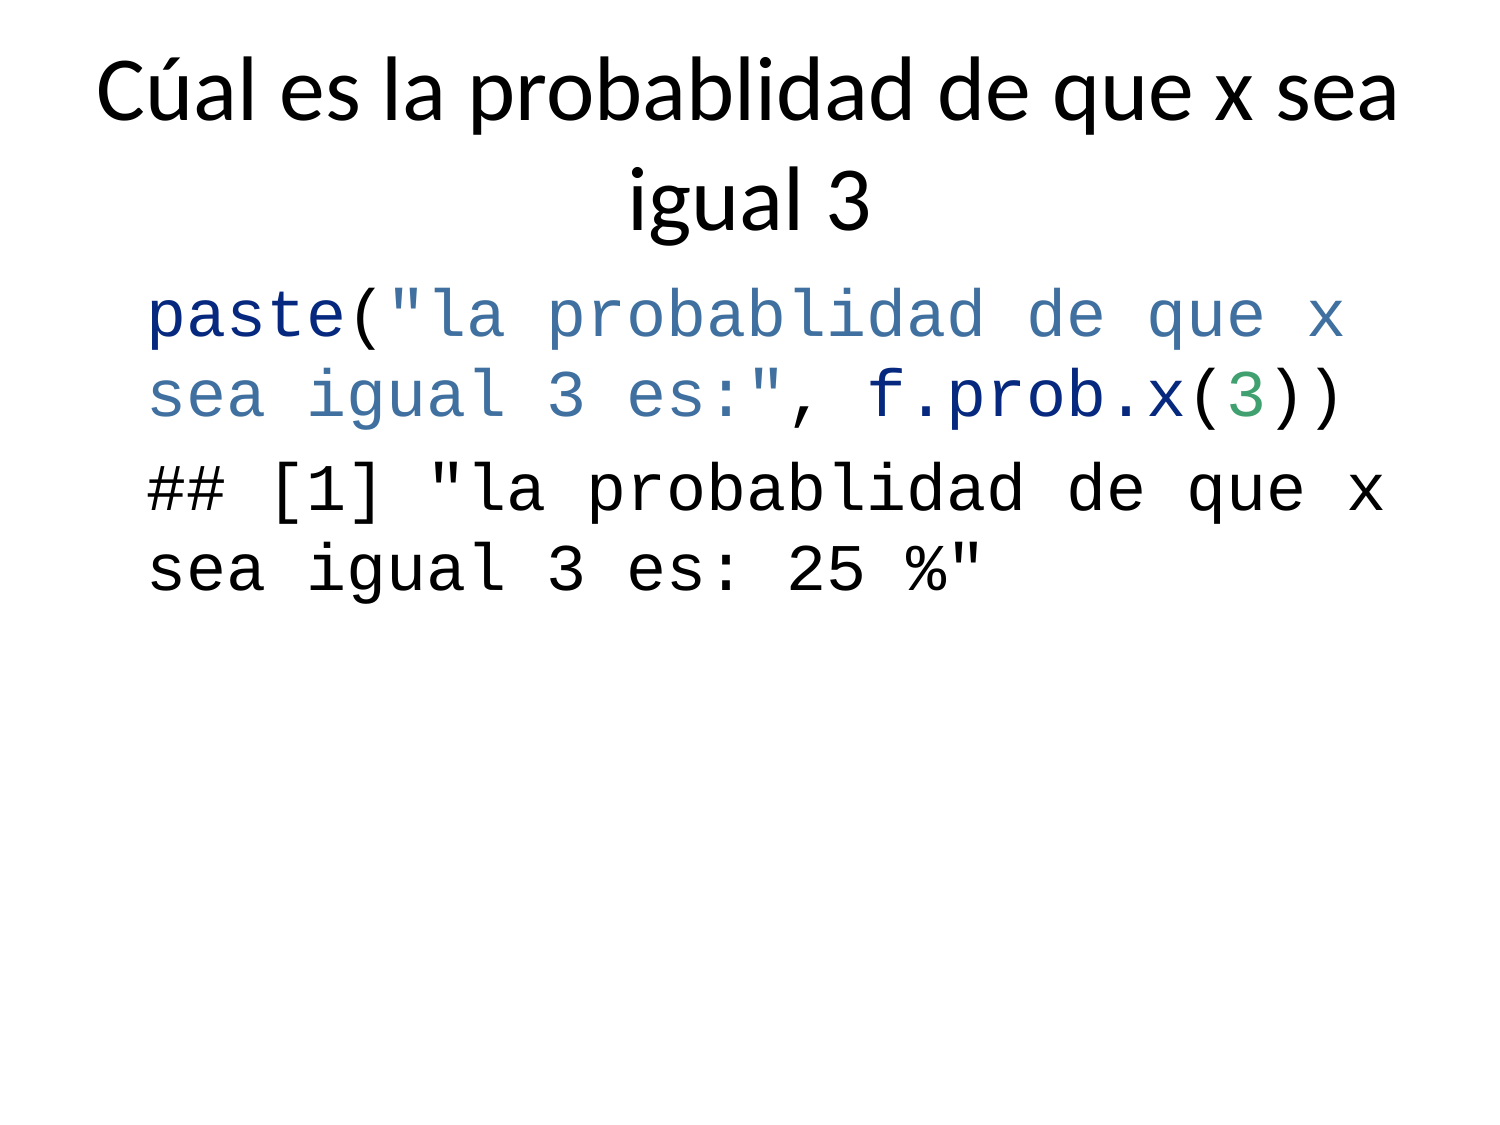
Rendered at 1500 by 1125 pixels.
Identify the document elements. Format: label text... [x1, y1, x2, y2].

title Cúal es la probablidad de que x sea igual 3 [75, 45, 1425, 233]
list paste("la probablidad de que x sea igual 3 es:", f.prob.x(3)) ## [1] "la probablidad de que x sea igual 3 es: 25 %" [75, 262, 1425, 1005]
